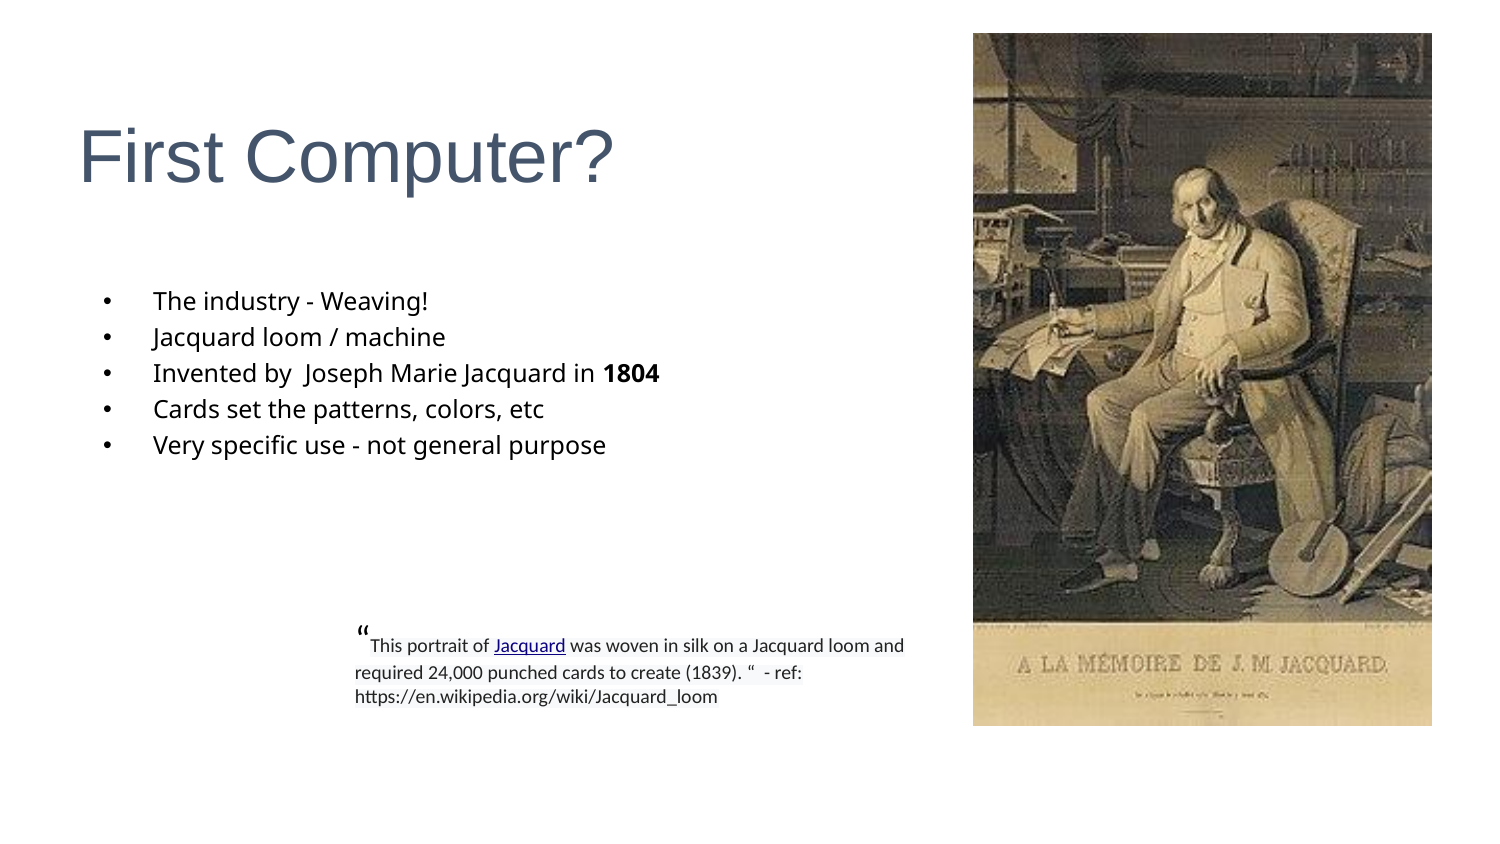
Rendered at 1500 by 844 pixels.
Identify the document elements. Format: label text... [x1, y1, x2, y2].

text_box “This portrait of Jacquard was woven in silk on a Jacquard loom and required 24,000 punched cards to create (1839). “ - ref: https://en.wikipedia.org/wiki/Jacquard_loom [339, 599, 974, 734]
picture [973, 33, 1432, 726]
list The industry - Weaving! Jacquard loom / machine Invented by Joseph Marie Jacquard in 1804 Cards set the patterns, colors, etc Very specific use - not general purpose [68, 270, 941, 489]
title First Computer? [68, 98, 973, 209]
